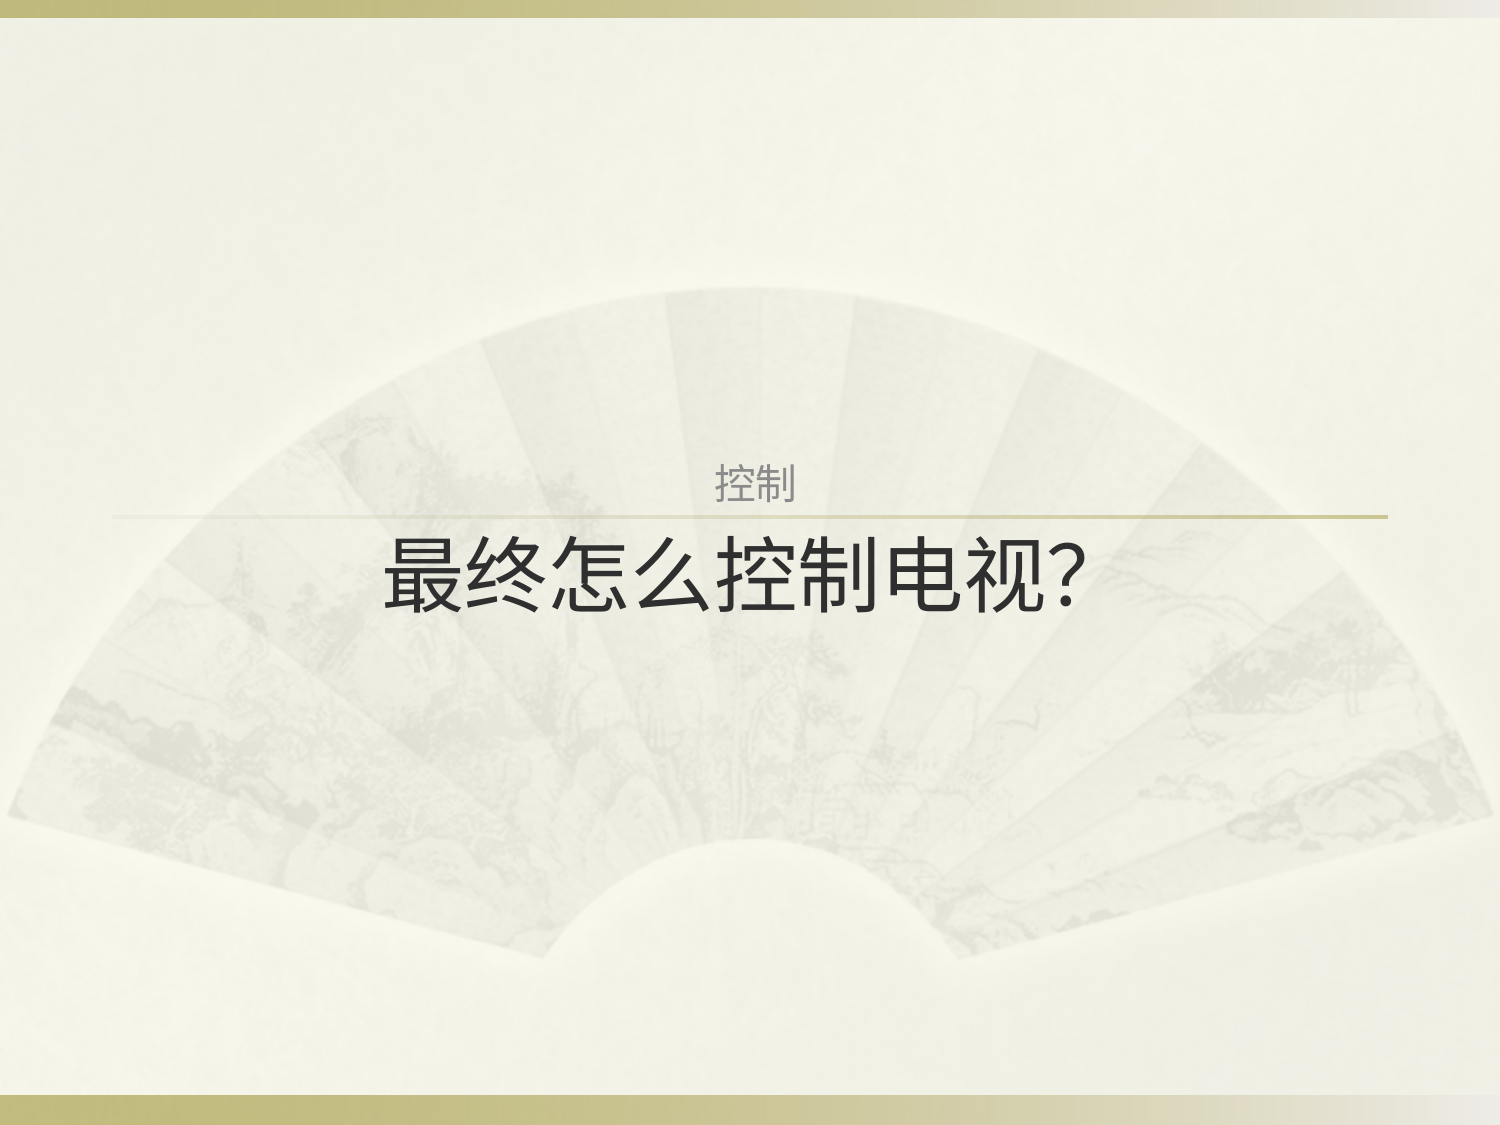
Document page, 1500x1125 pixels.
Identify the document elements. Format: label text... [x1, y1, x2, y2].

list 控制 [118, 269, 1394, 516]
title 最终怎么控制电视？ [118, 516, 1394, 740]
